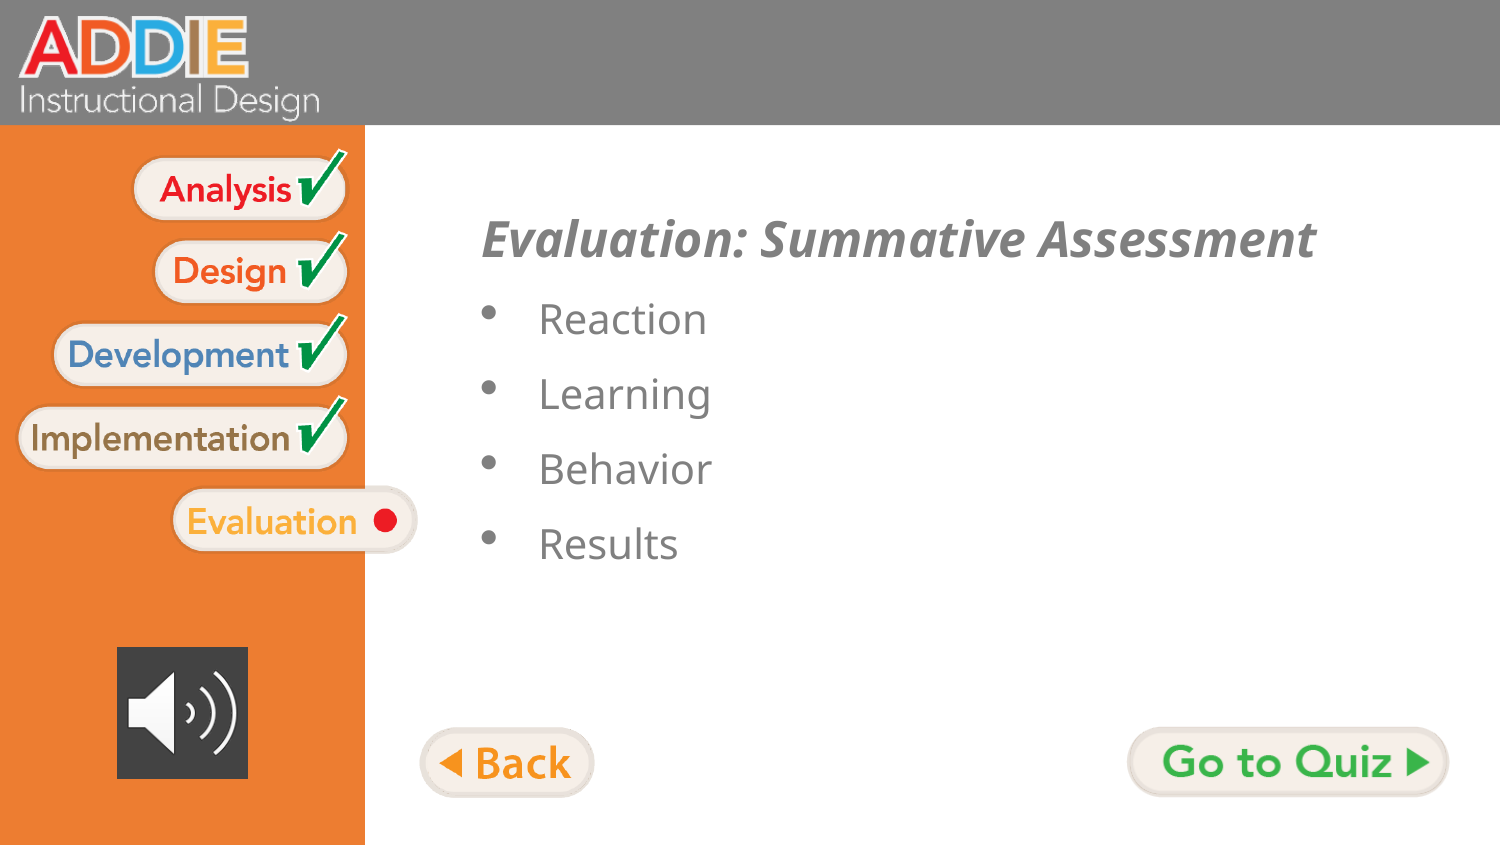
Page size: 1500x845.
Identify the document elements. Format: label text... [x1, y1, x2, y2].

text_box [0, 0, 1500, 126]
picture [419, 727, 595, 798]
picture [129, 148, 350, 223]
picture [151, 230, 350, 306]
picture [115, 646, 250, 780]
picture [50, 312, 350, 389]
text_box Evaluation: Summative Assessment Reaction Learning Behavior Results [467, 170, 1384, 575]
picture [15, 395, 350, 472]
picture [169, 485, 418, 554]
picture [1126, 726, 1450, 798]
picture [17, 15, 321, 123]
text_box [0, 126, 366, 845]
